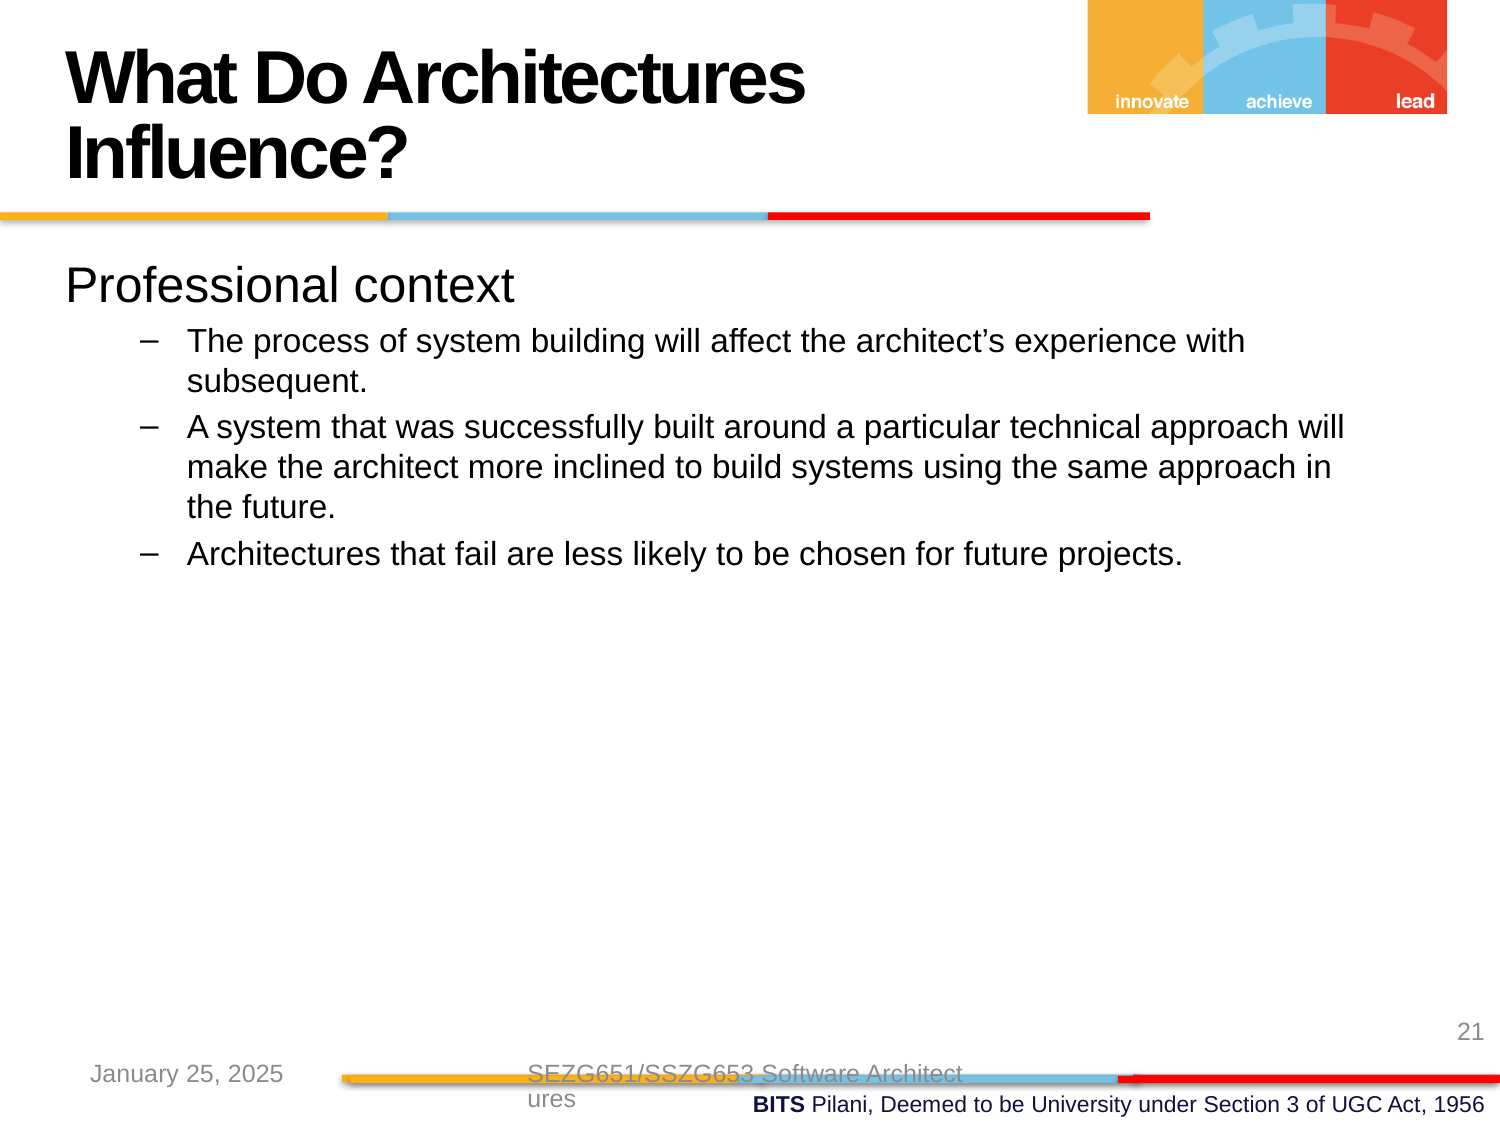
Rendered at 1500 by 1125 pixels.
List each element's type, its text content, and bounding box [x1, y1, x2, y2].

picture [1087, 0, 1448, 114]
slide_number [75, 1042, 425, 1103]
list What Do Architectures Influence? [50, 24, 1088, 213]
slide_number 21 [1149, 1000, 1500, 1061]
list Professional context The process of system building will affect the architect’s experience with subsequent. A system that was successfully built around a particular technical approach will make the architect more inclined to build systems using the same approach in the future. Architectures that fail are less likely to be chosen for future projects. [50, 245, 1400, 988]
footer SEZG651/SSZG653 Software Architectures [512, 1042, 988, 1103]
